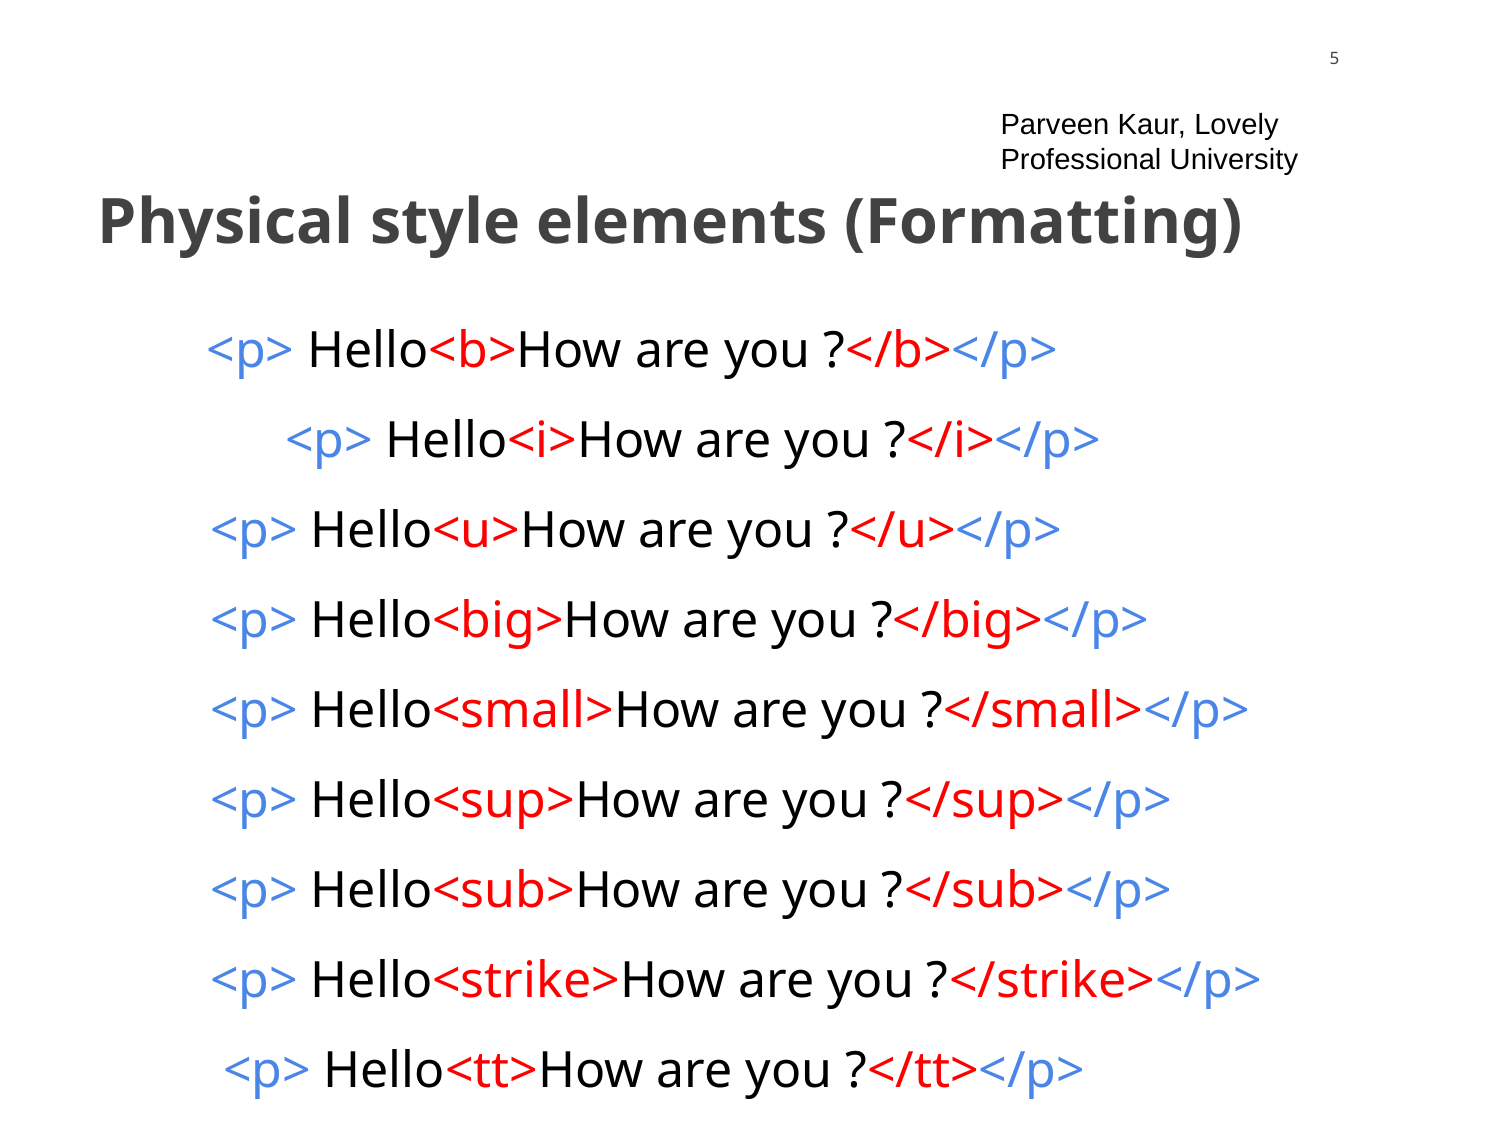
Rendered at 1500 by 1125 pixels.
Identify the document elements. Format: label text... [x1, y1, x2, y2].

list <p> Hello<b>How are you ?</b></p> <p> Hello<i>How are you ?</i></p> <p> Hello<u>How are you ?</u></p> <p> Hello<big>How are you ?</big></p> <p> Hello<small>How are you ?</small></p> <p> Hello<sup>How are you ?</sup></p> <p> Hello<sub>How are you ?</sub></p> <p> Hello<strike>How are you ?</strike></p> <p> Hello<tt>How are you ?</tt></p> [94, 280, 1418, 1103]
slide_number ‹#› [1199, 40, 1355, 79]
title Physical style elements (Formatting) [82, 172, 1350, 264]
footer Parveen Kaur, Lovely Professional University [985, 105, 1355, 173]
